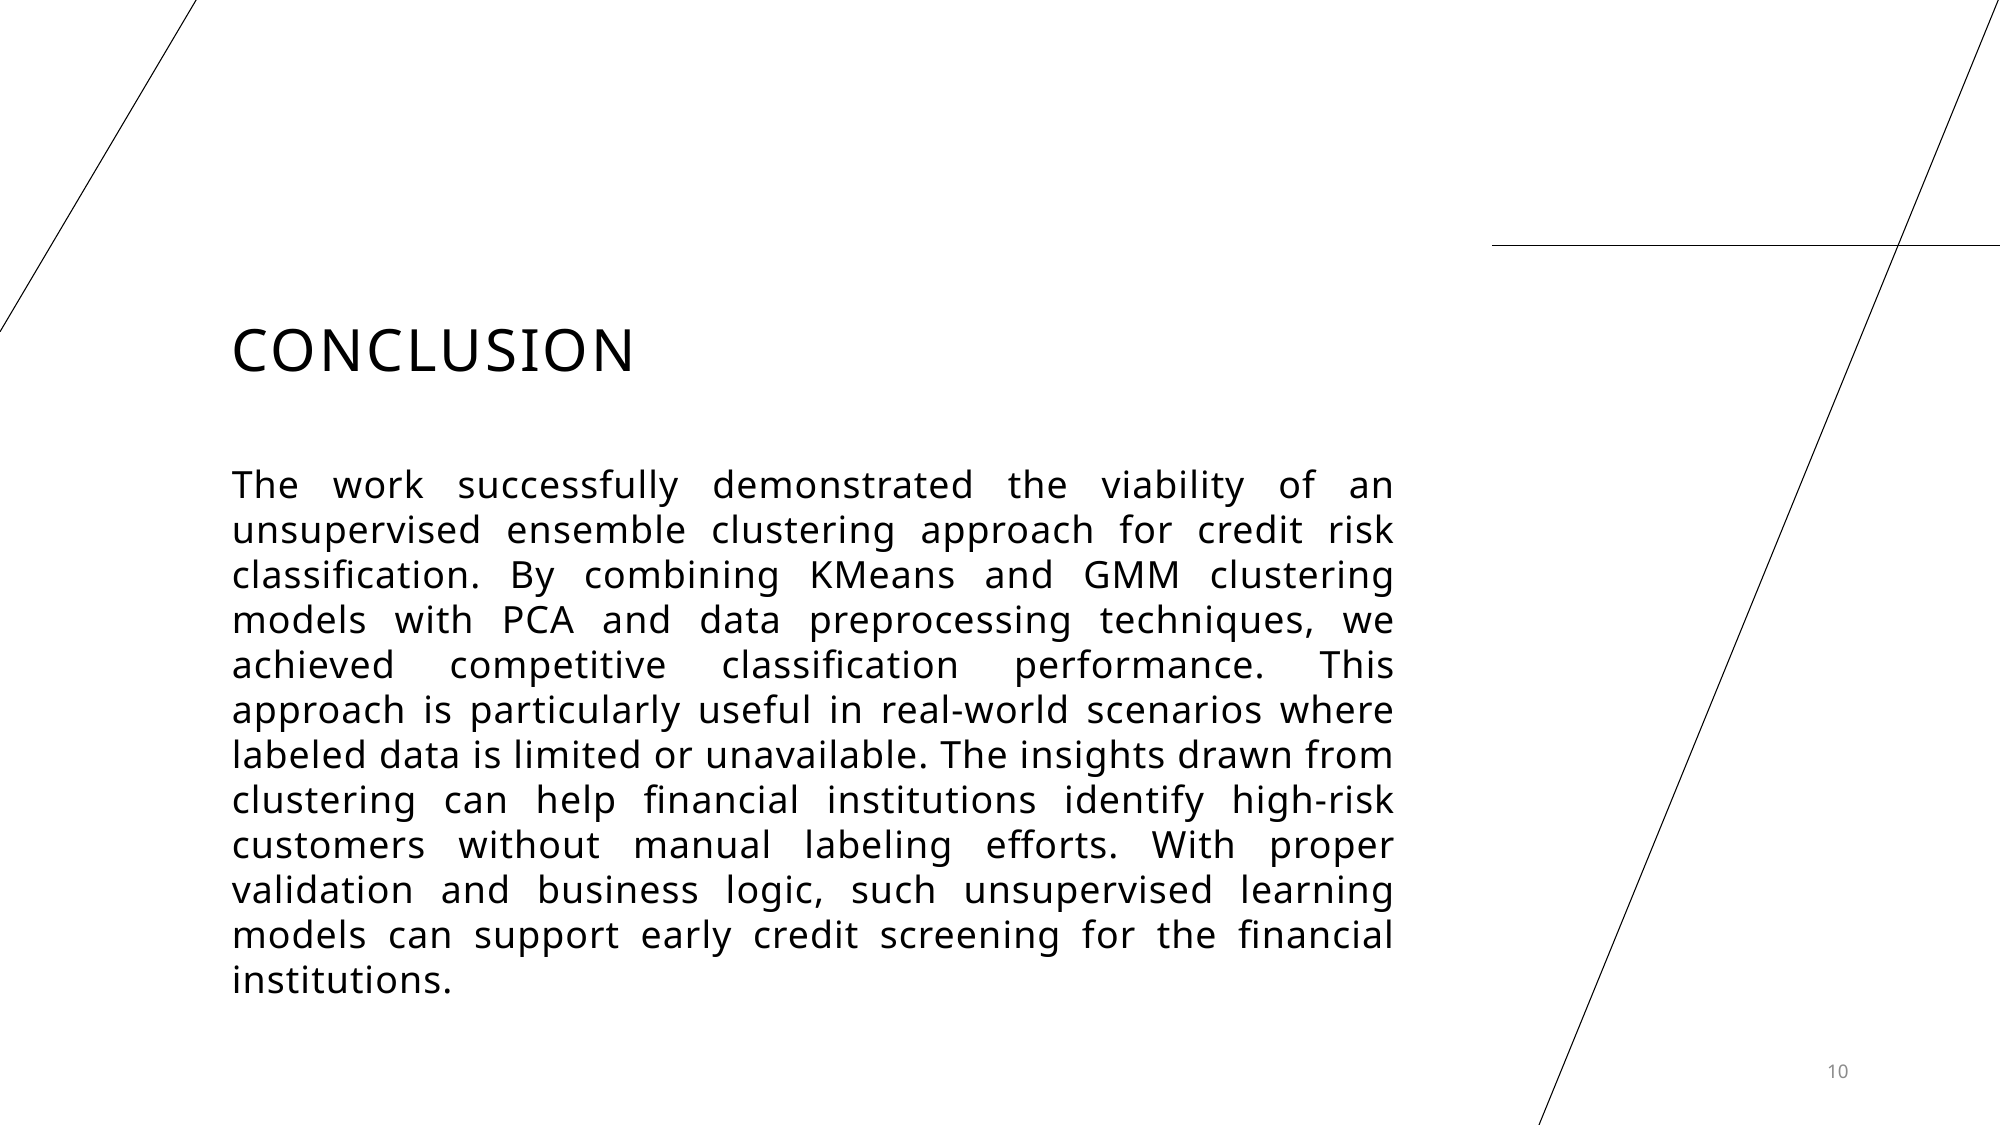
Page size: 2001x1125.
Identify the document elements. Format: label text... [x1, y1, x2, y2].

slide_number 10 [1701, 1042, 1864, 1103]
list The work successfully demonstrated the viability of an unsupervised ensemble clustering approach for credit risk classification. By combining KMeans and GMM clustering models with PCA and data preprocessing techniques, we achieved competitive classification performance. This approach is particularly useful in real-world scenarios where labeled data is limited or unavailable. The insights drawn from clustering can help financial institutions identify high-risk customers without manual labeling efforts. With proper validation and business logic, such unsupervised learning models can support early credit screening for the financial institutions. [216, 453, 1413, 1013]
title Conclusion [216, 43, 1413, 392]
